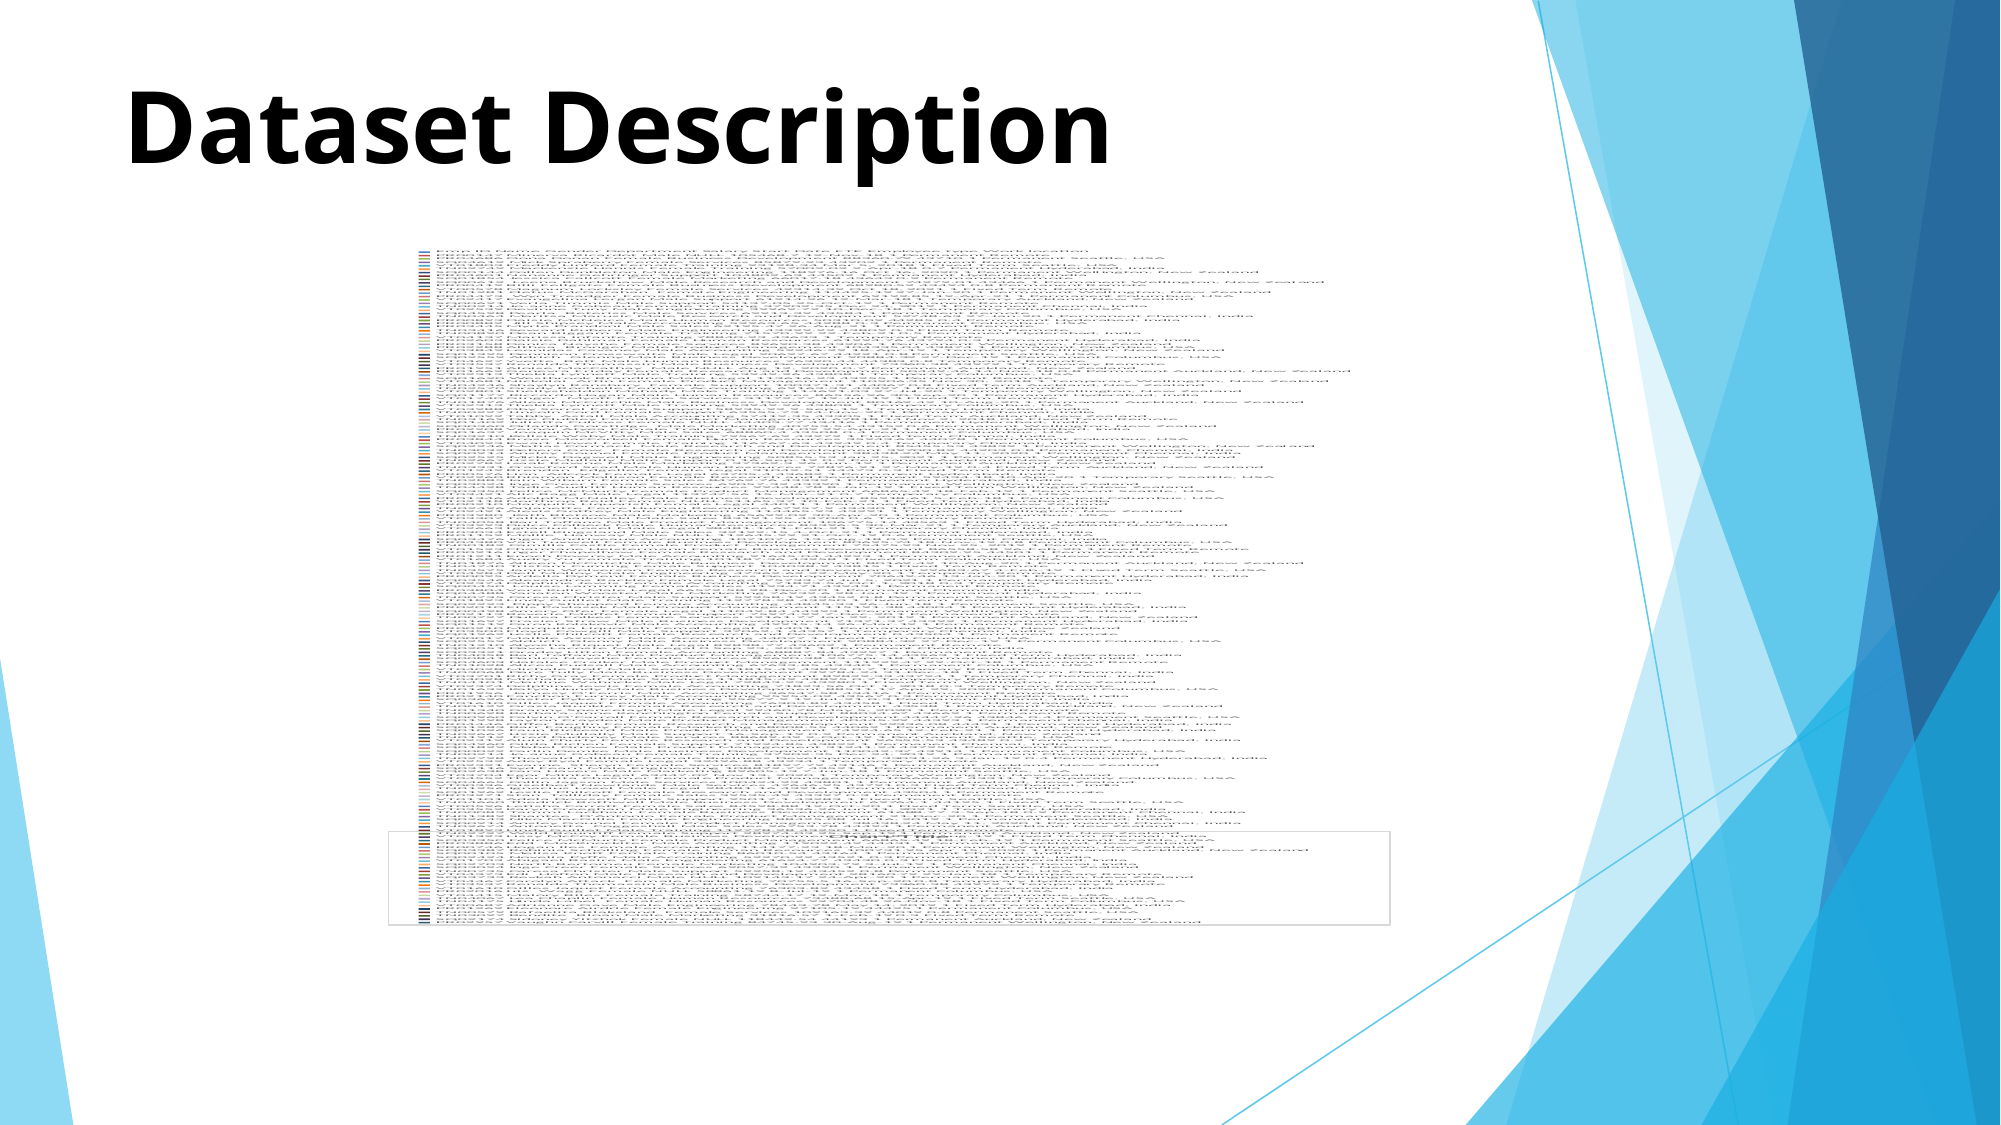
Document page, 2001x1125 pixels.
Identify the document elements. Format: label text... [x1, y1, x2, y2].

chart [387, 249, 1391, 926]
title Dataset Description [123, 63, 1877, 188]
